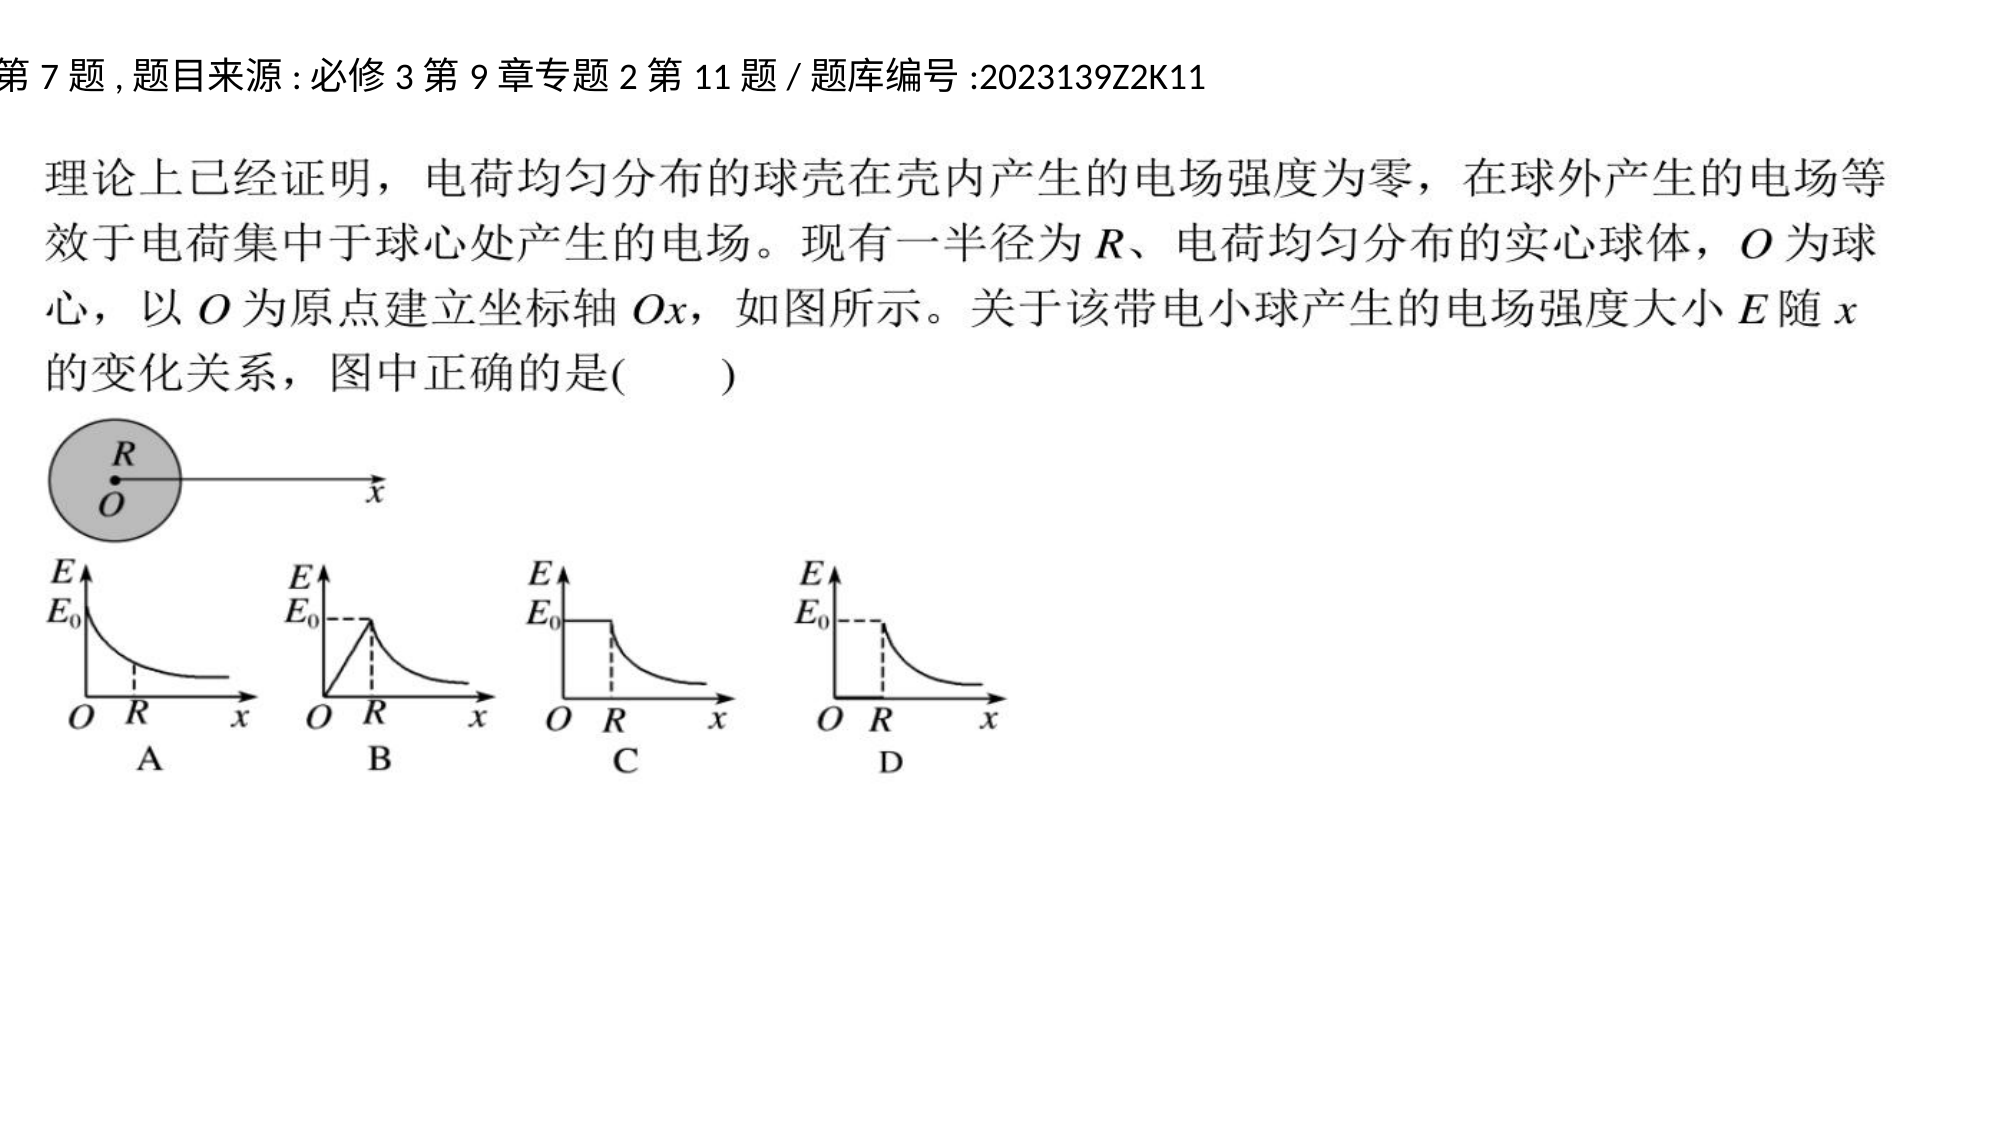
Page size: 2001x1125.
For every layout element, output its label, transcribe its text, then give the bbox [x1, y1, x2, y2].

picture [0, 149, 1949, 1125]
text_box 第7题,题目来源:必修3第9章专题2第11题/题库编号:2023139Z2K11 [0, 0, 1221, 105]
